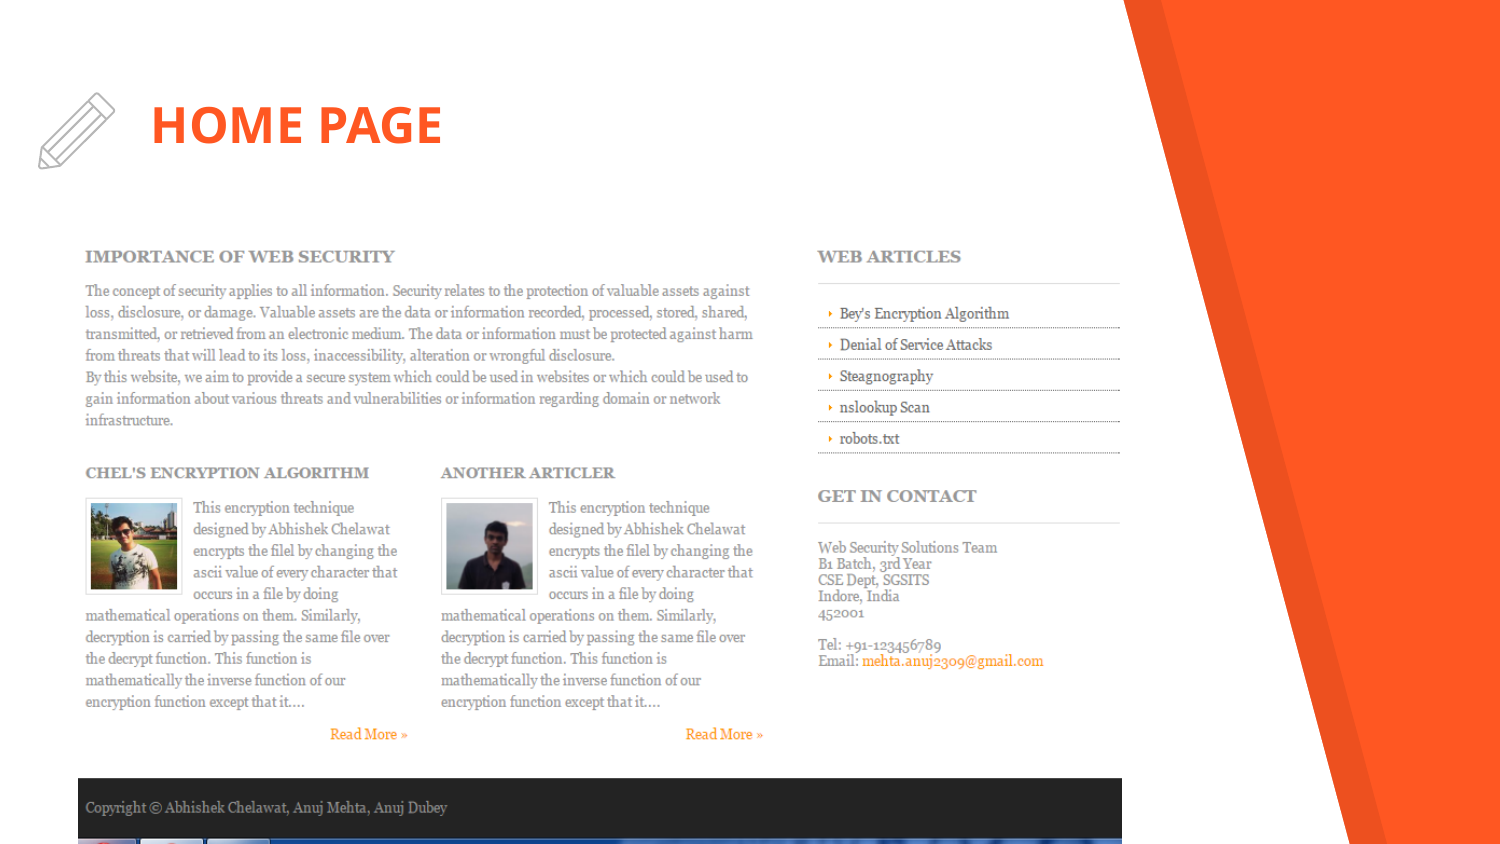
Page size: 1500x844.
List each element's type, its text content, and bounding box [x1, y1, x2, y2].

title HOME PAGE [135, 88, 1010, 169]
picture [77, 214, 1123, 844]
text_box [38, 93, 115, 169]
